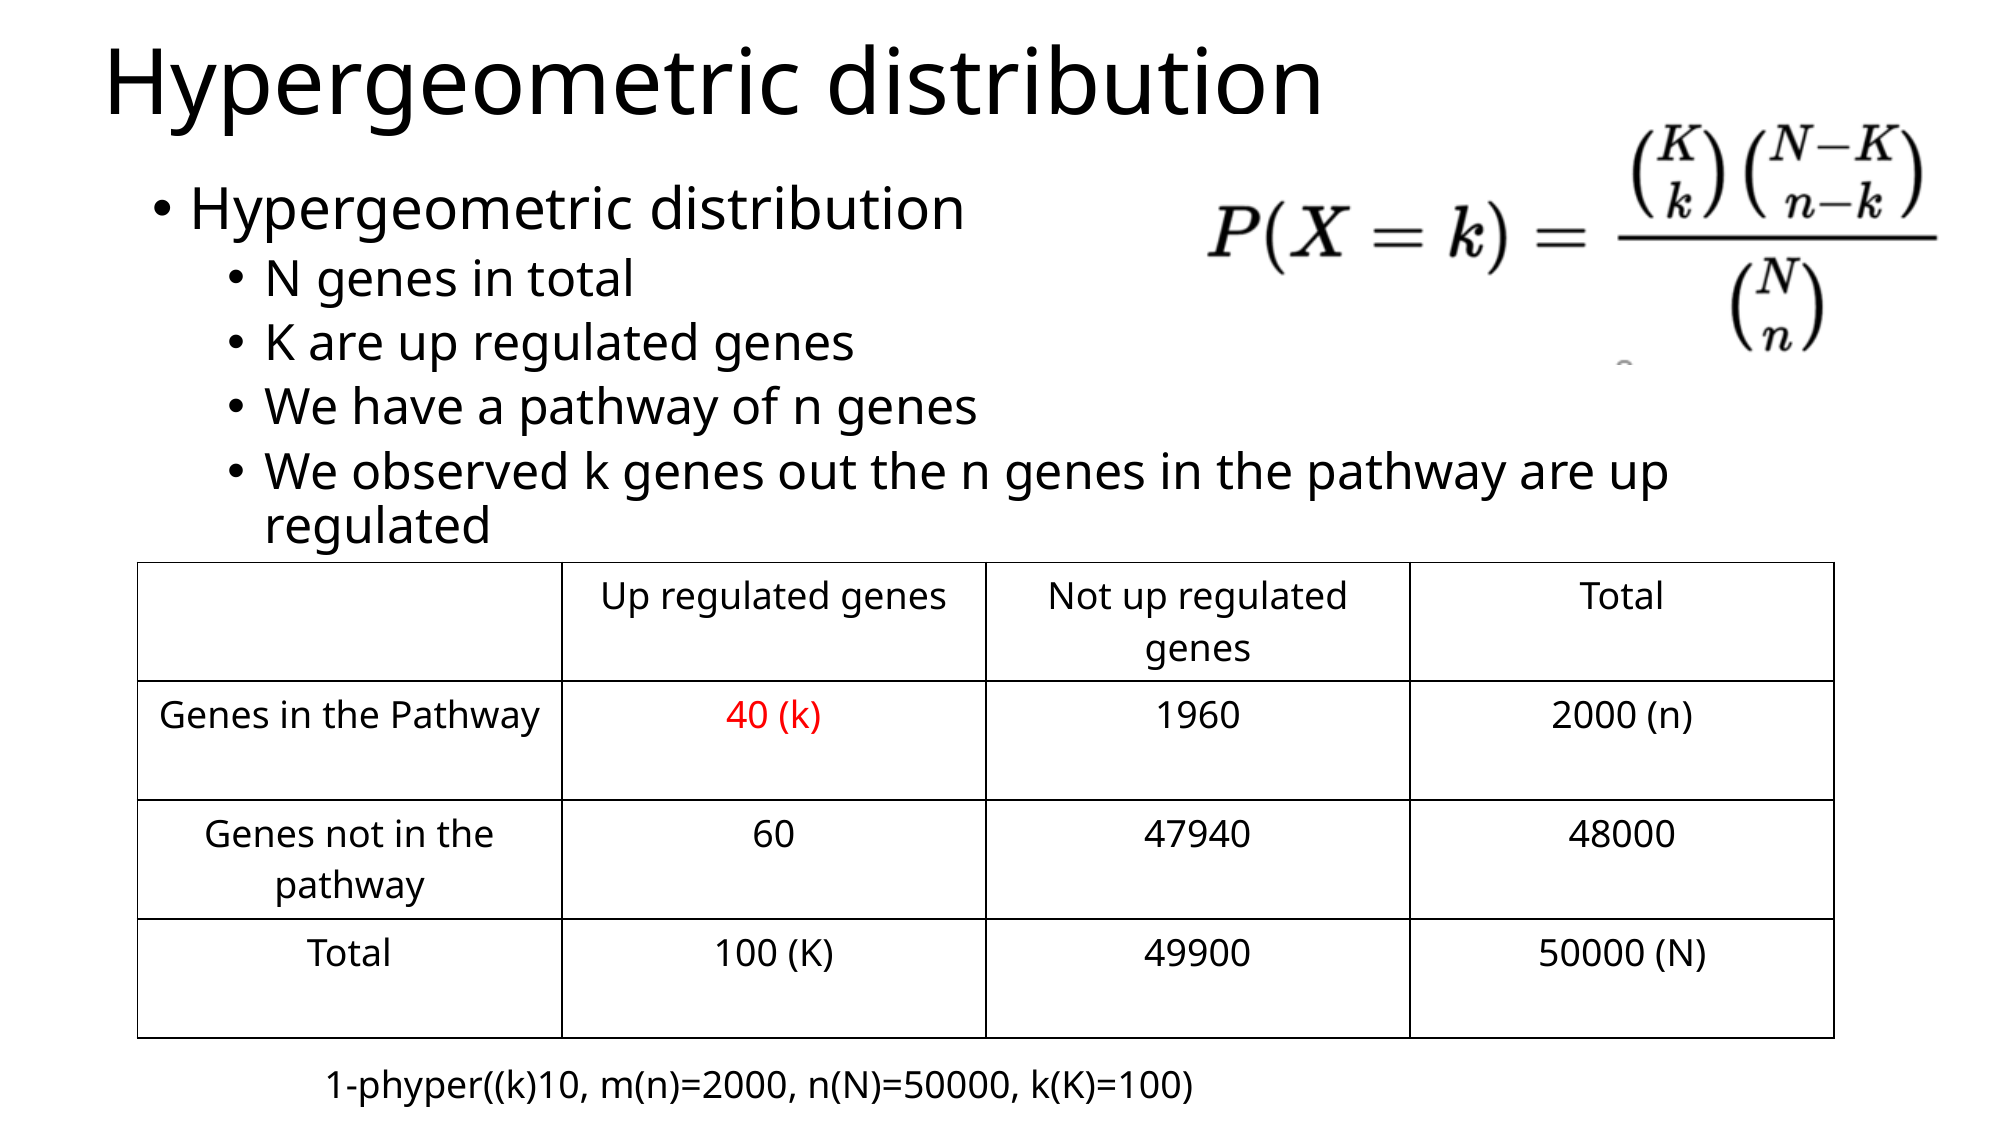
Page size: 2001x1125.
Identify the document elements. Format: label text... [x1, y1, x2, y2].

table_cell Total [138, 920, 561, 1037]
table_cell Genes in the Pathway [138, 682, 561, 799]
table_cell 48000 [1411, 801, 1833, 918]
table_cell 1960 [987, 682, 1409, 799]
list Hypergeometric distribution N genes in total K are up regulated genes We have a pathway of n genes We observed k genes out the n genes in the pathway are up regulated [137, 171, 1863, 886]
table_cell 50000 (N) [1411, 920, 1833, 1037]
table_cell Genes not in the pathway [138, 801, 561, 918]
table_header Up regulated genes [563, 563, 985, 680]
table_cell 2000 (n) [1411, 682, 1833, 799]
table_cell 47940 [987, 801, 1409, 918]
table_cell 60 [563, 801, 985, 918]
table_cell 49900 [987, 920, 1409, 1037]
table_header Not up regulated genes [987, 563, 1409, 680]
table_header Total [1411, 563, 1833, 680]
table_header [138, 563, 561, 680]
picture [1206, 114, 1948, 365]
text_box 1-phyper((k)10, m(n)=2000, n(N)=50000, k(K)=100) [309, 1053, 1310, 1114]
table_cell 100 (K) [563, 920, 985, 1037]
title Hypergeometric distribution [87, 0, 1813, 194]
table_cell 40 (k) [563, 682, 985, 799]
